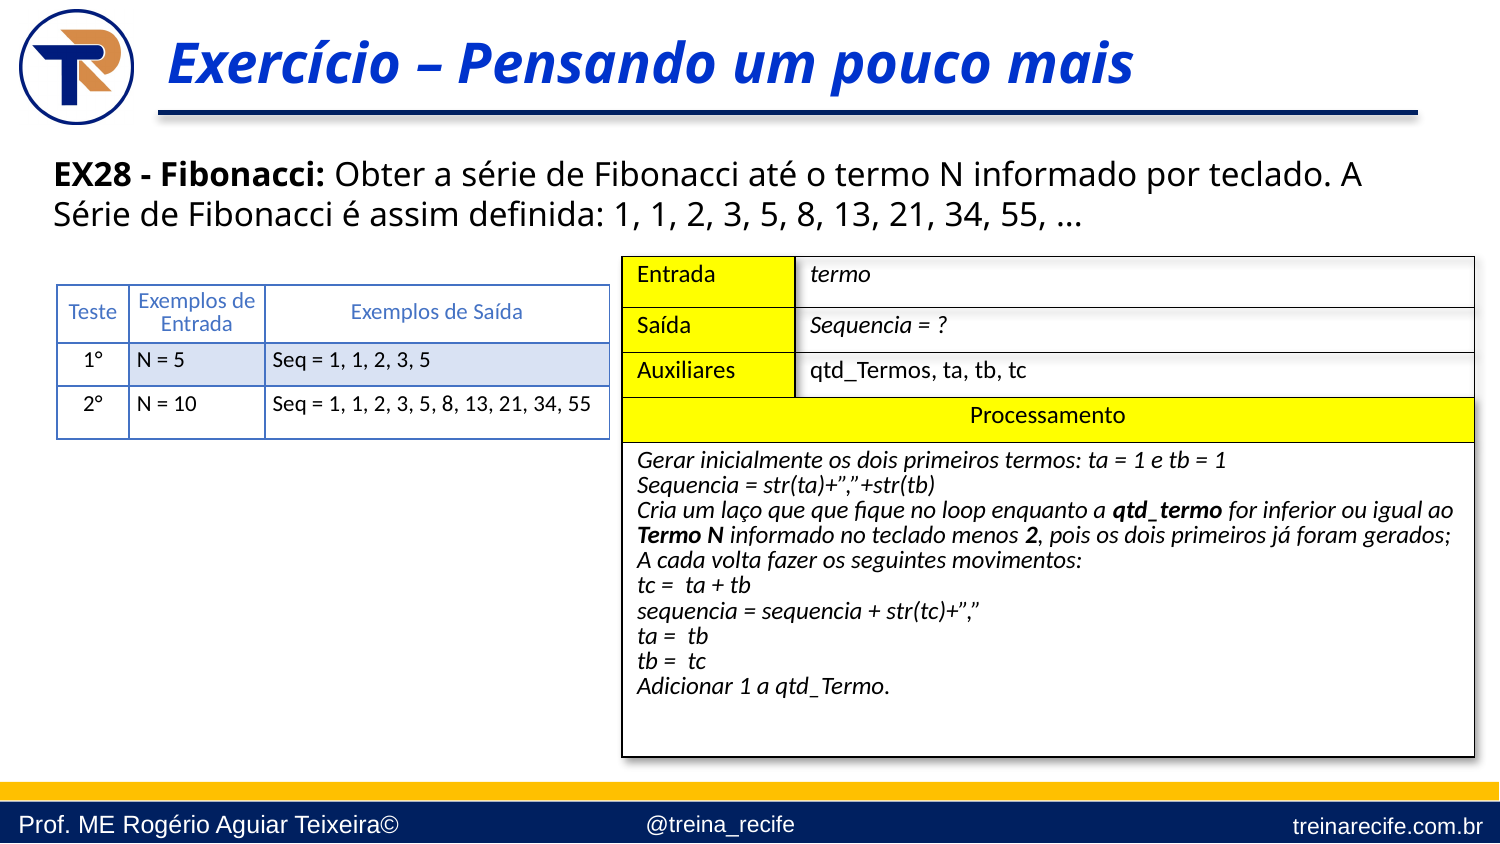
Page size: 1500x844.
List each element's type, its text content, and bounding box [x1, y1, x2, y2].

table_header Exemplos de Saída [266, 286, 609, 342]
table_cell N = 10 [130, 387, 264, 438]
table_header Exemplos de Entrada [130, 286, 264, 342]
text_box Exercício – Pensando um pouco mais [152, 19, 1392, 102]
table_header Teste [58, 286, 128, 342]
text_box EX28 - Fibonacci: Obter a série de Fibonacci até o termo N informado por teclado. A Série de Fibonacci é assim definida: 1, 1, 2, 3, 5, 8, 13, 21, 34, 55, ... [38, 145, 1439, 241]
picture [19, 9, 134, 125]
table_cell Seq = 1, 1, 2, 3, 5, 8, 13, 21, 34, 55 [266, 387, 609, 438]
table_cell Seq = 1, 1, 2, 3, 5 [266, 344, 609, 385]
table_cell 2° [58, 387, 128, 438]
table_cell N = 5 [130, 344, 264, 385]
table_cell 1° [58, 344, 128, 385]
